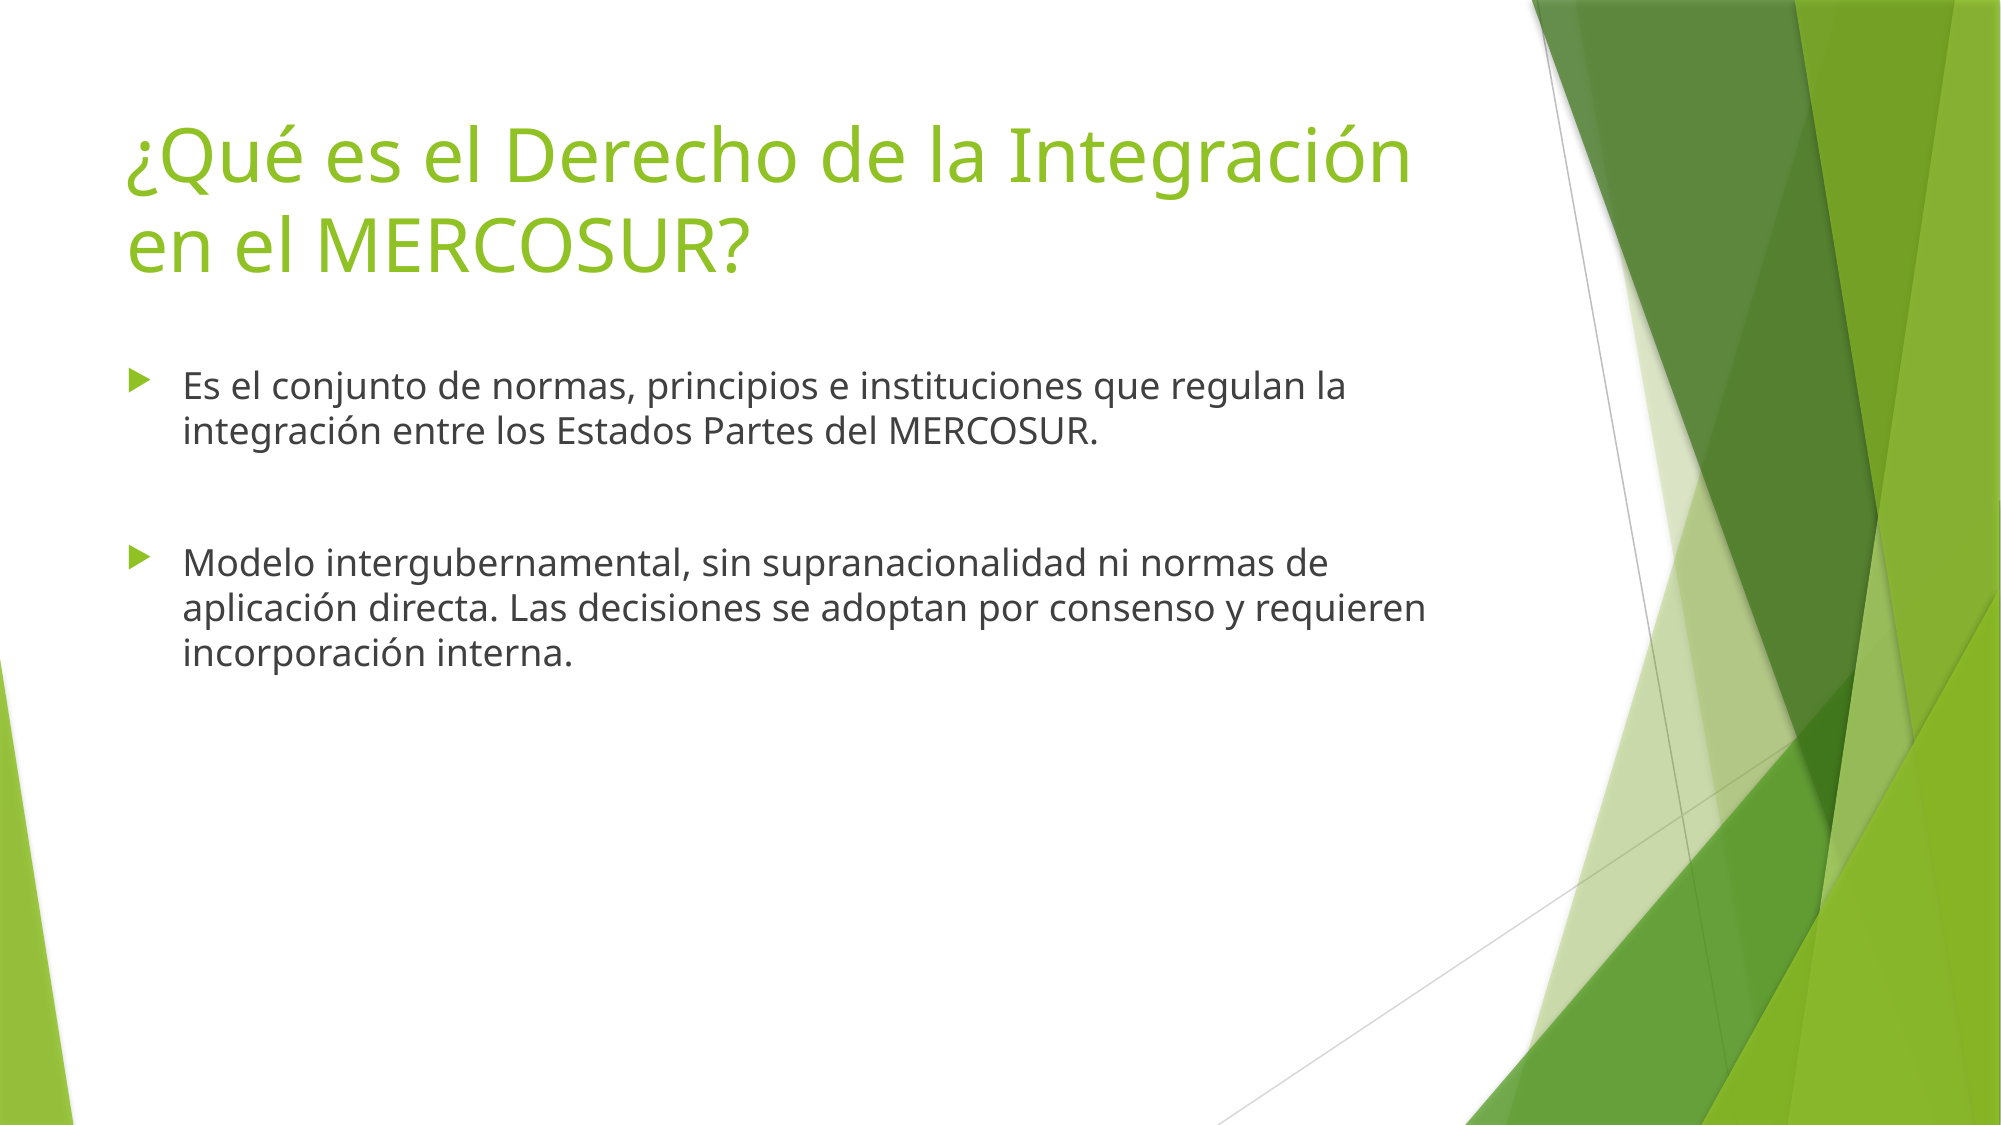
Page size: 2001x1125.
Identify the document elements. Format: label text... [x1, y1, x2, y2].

title ¿Qué es el Derecho de la Integración en el MERCOSUR? [111, 99, 1522, 317]
list Es el conjunto de normas, principios e instituciones que regulan la integración entre los Estados Partes del MERCOSUR. Modelo intergubernamental, sin supranacionalidad ni normas de aplicación directa. Las decisiones se adoptan por consenso y requieren incorporación interna. [111, 354, 1522, 992]
